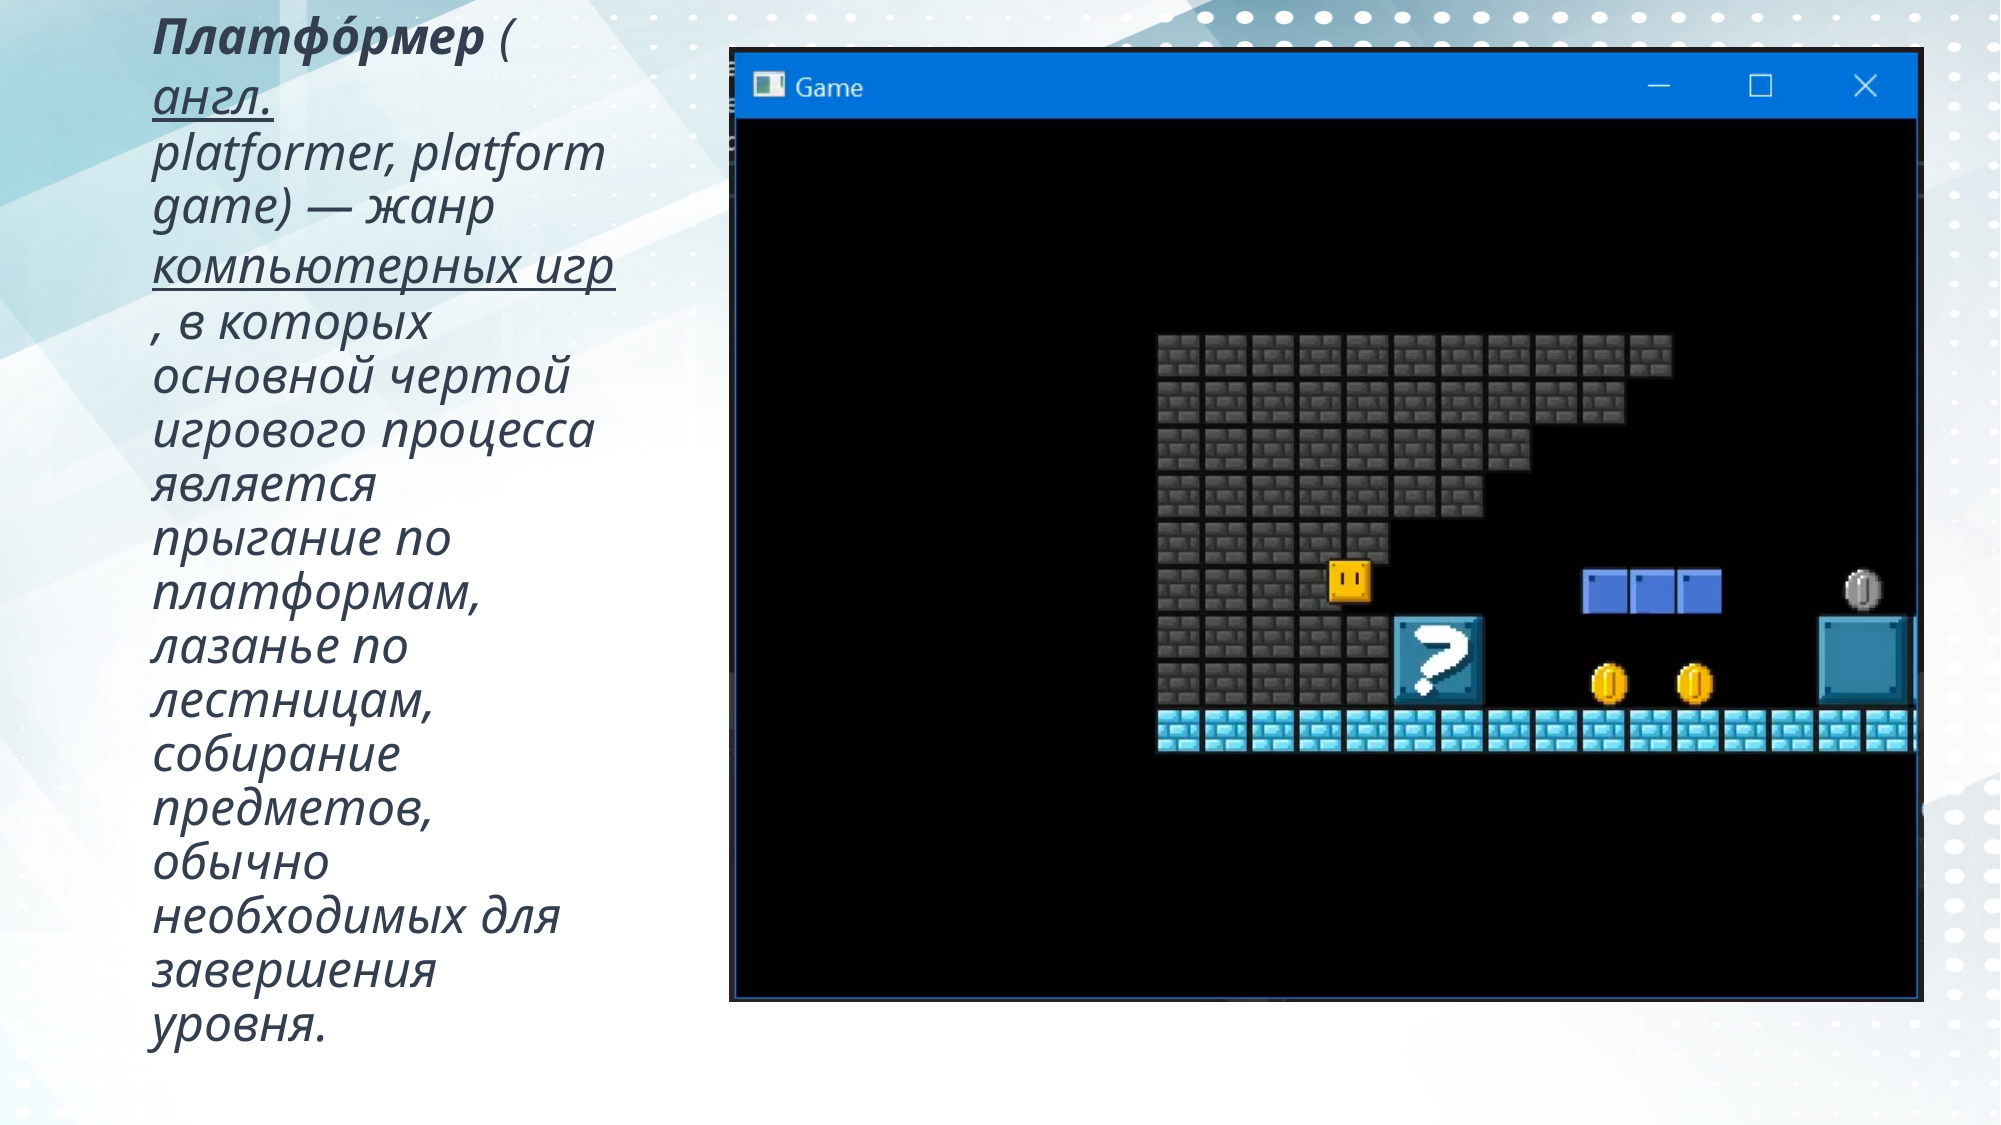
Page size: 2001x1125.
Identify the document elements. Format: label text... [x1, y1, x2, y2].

title Платфо́рмер (англ. platformer, platform game) — жанр компьютерных игр, в которых основной чертой игрового процесса является прыгание по платформам, лазанье по лестницам, собирание предметов, обычно необходимых для завершения уровня. [137, 47, 632, 1017]
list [728, 47, 1925, 1003]
picture [0, 0, 2000, 1125]
